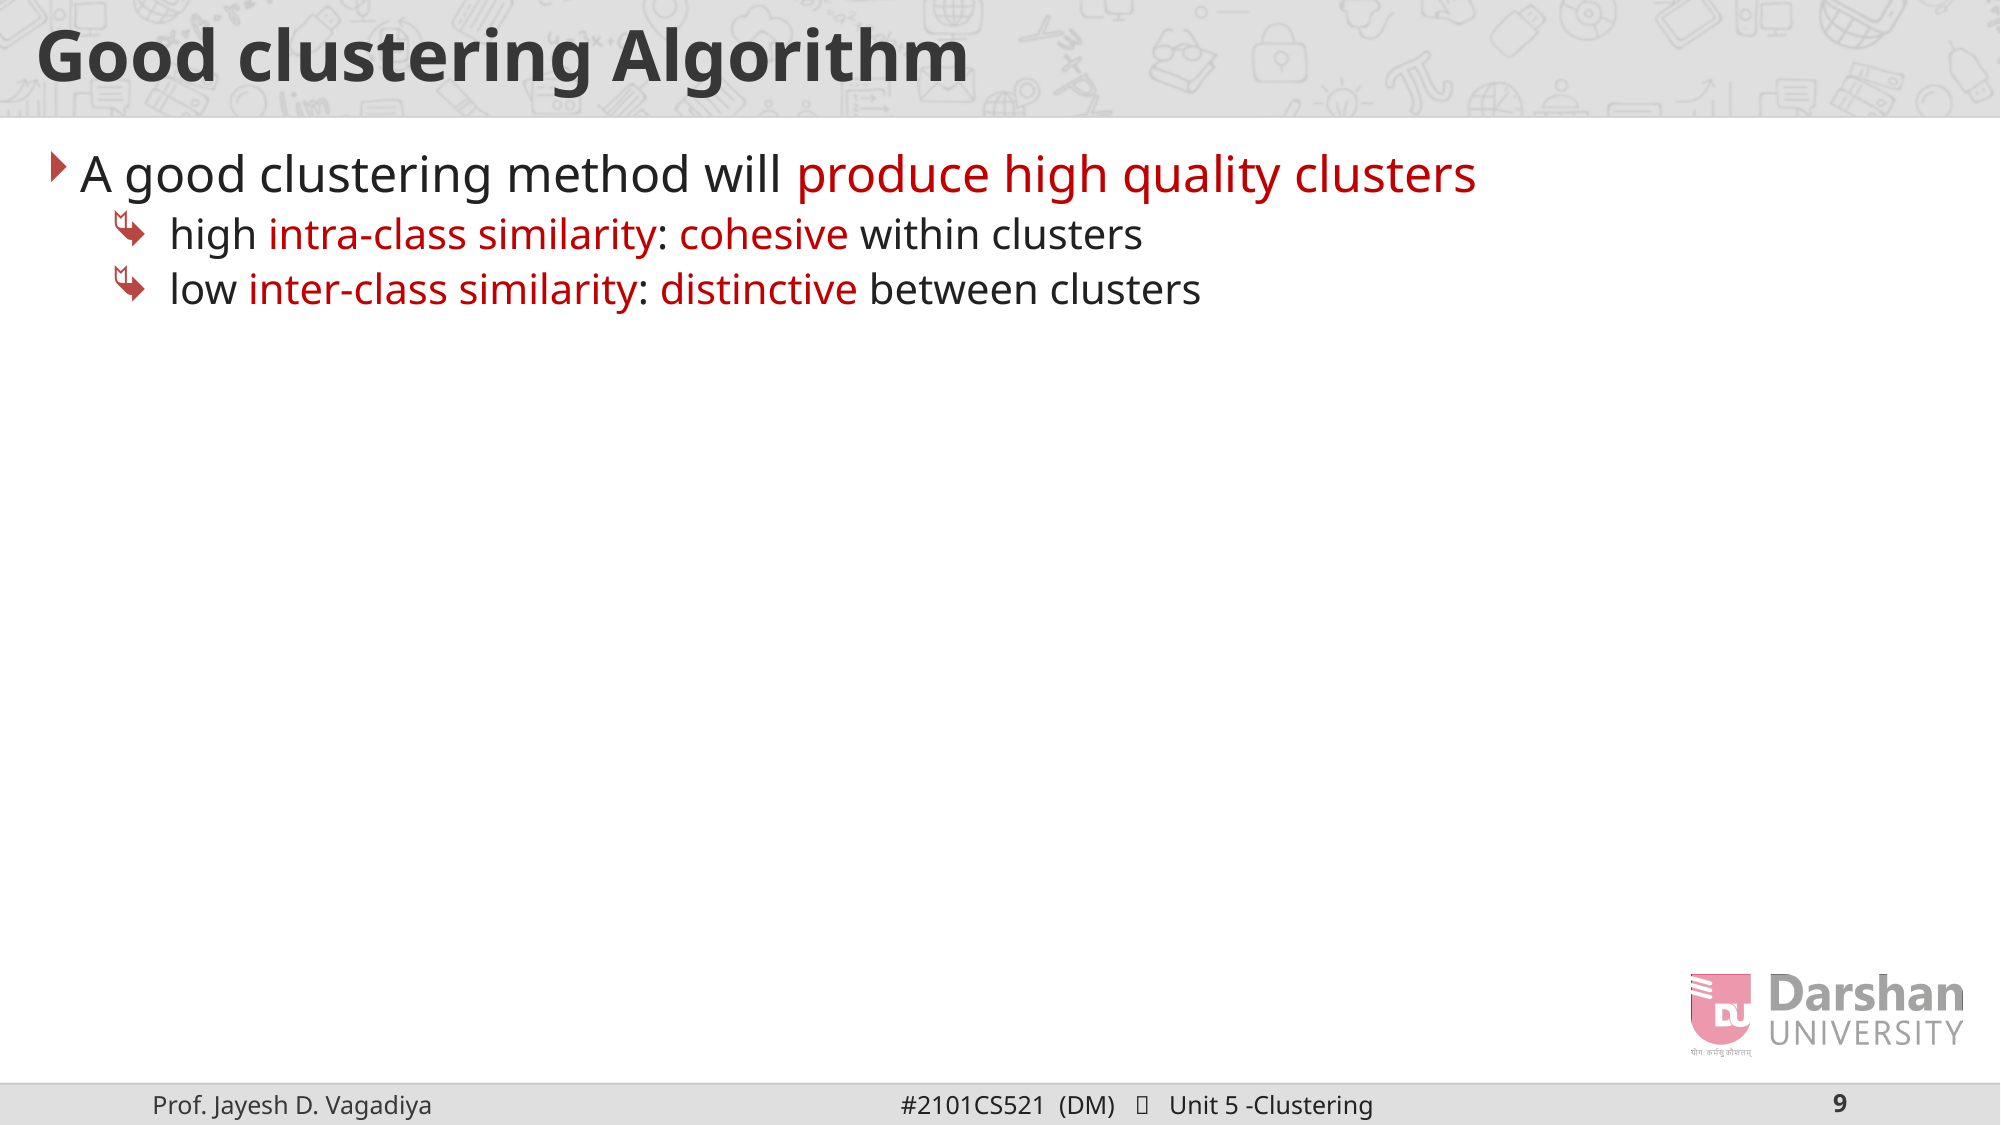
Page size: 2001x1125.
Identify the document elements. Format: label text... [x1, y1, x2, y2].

list A good clustering method will produce high quality clusters high intra-class similarity: cohesive within clusters low inter-class similarity: distinctive between clusters [21, 141, 1979, 1057]
title Good clustering Algorithm [0, 0, 2000, 117]
